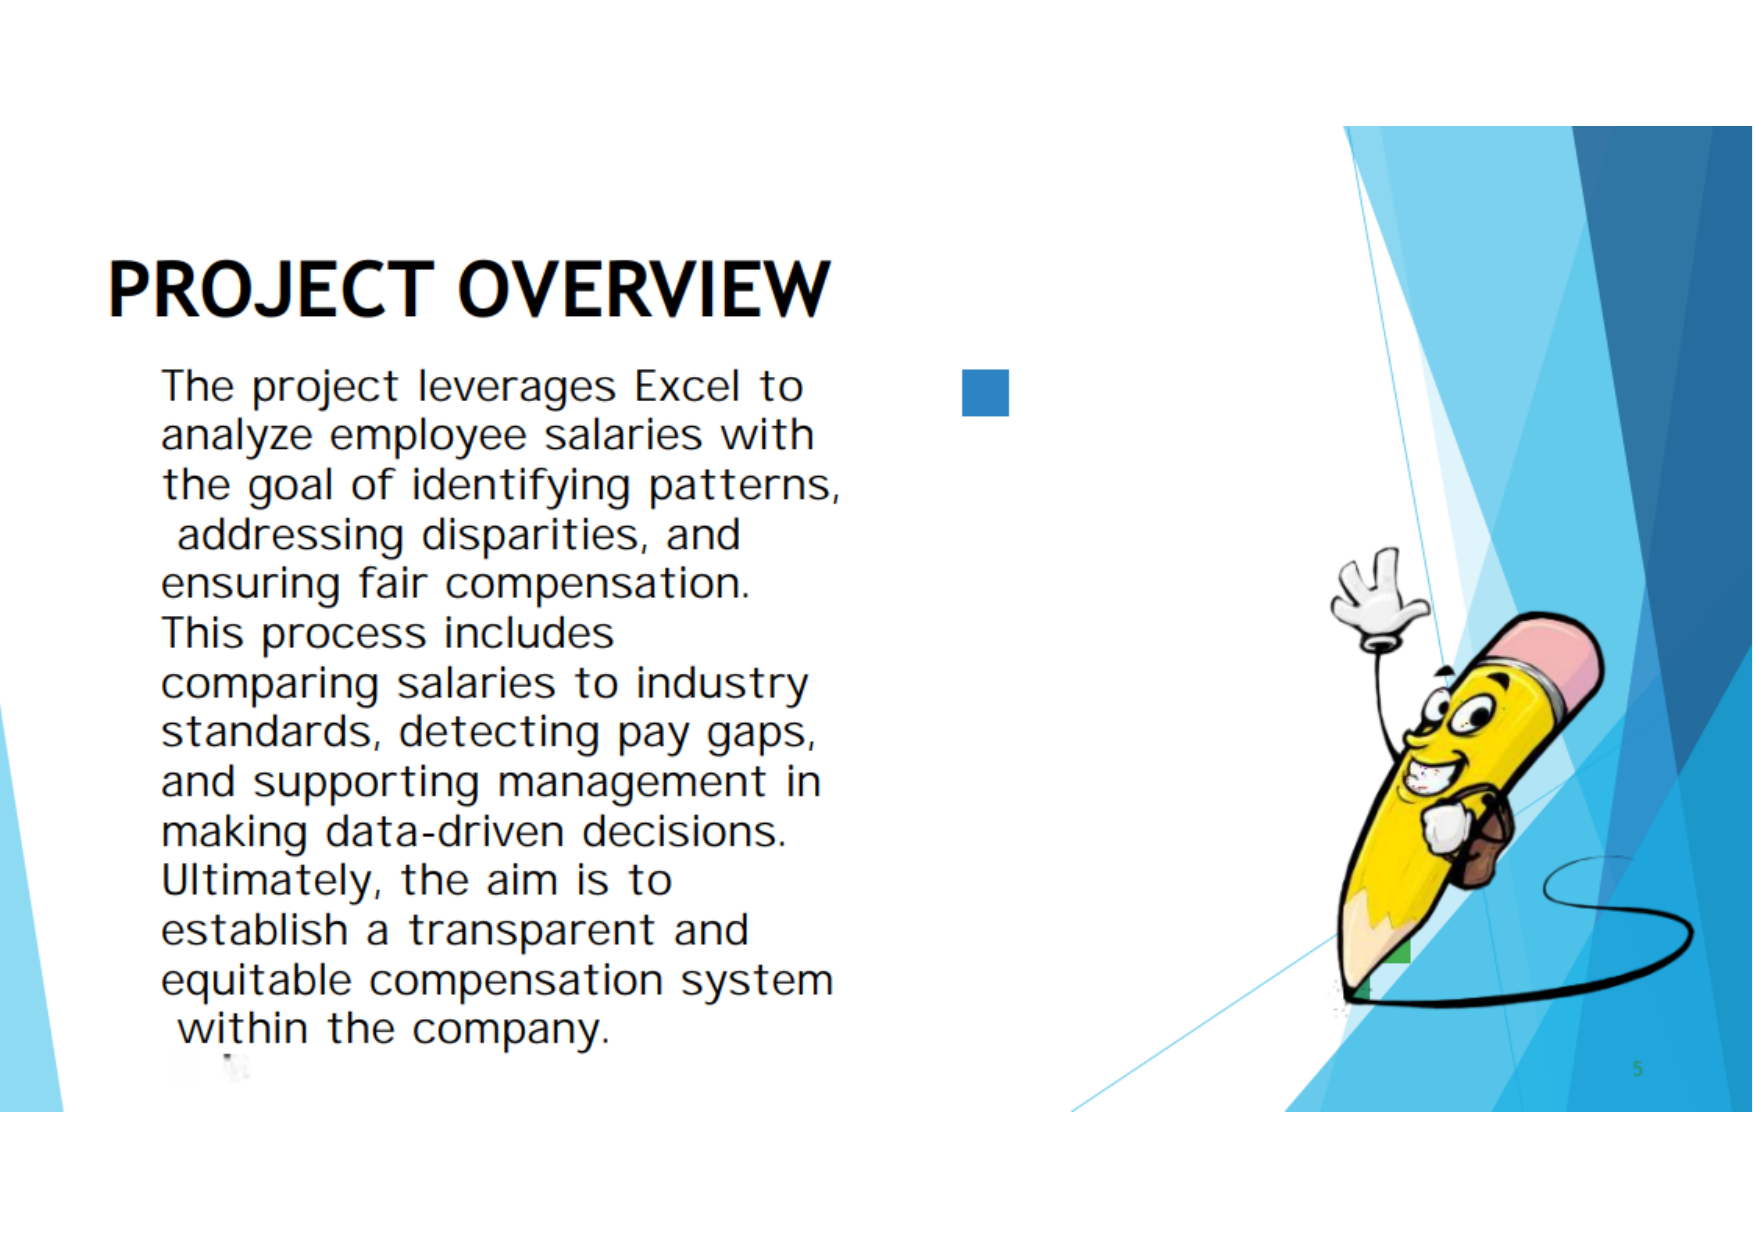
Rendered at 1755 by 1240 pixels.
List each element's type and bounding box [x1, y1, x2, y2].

text_box [0, 0, 1753, 1239]
